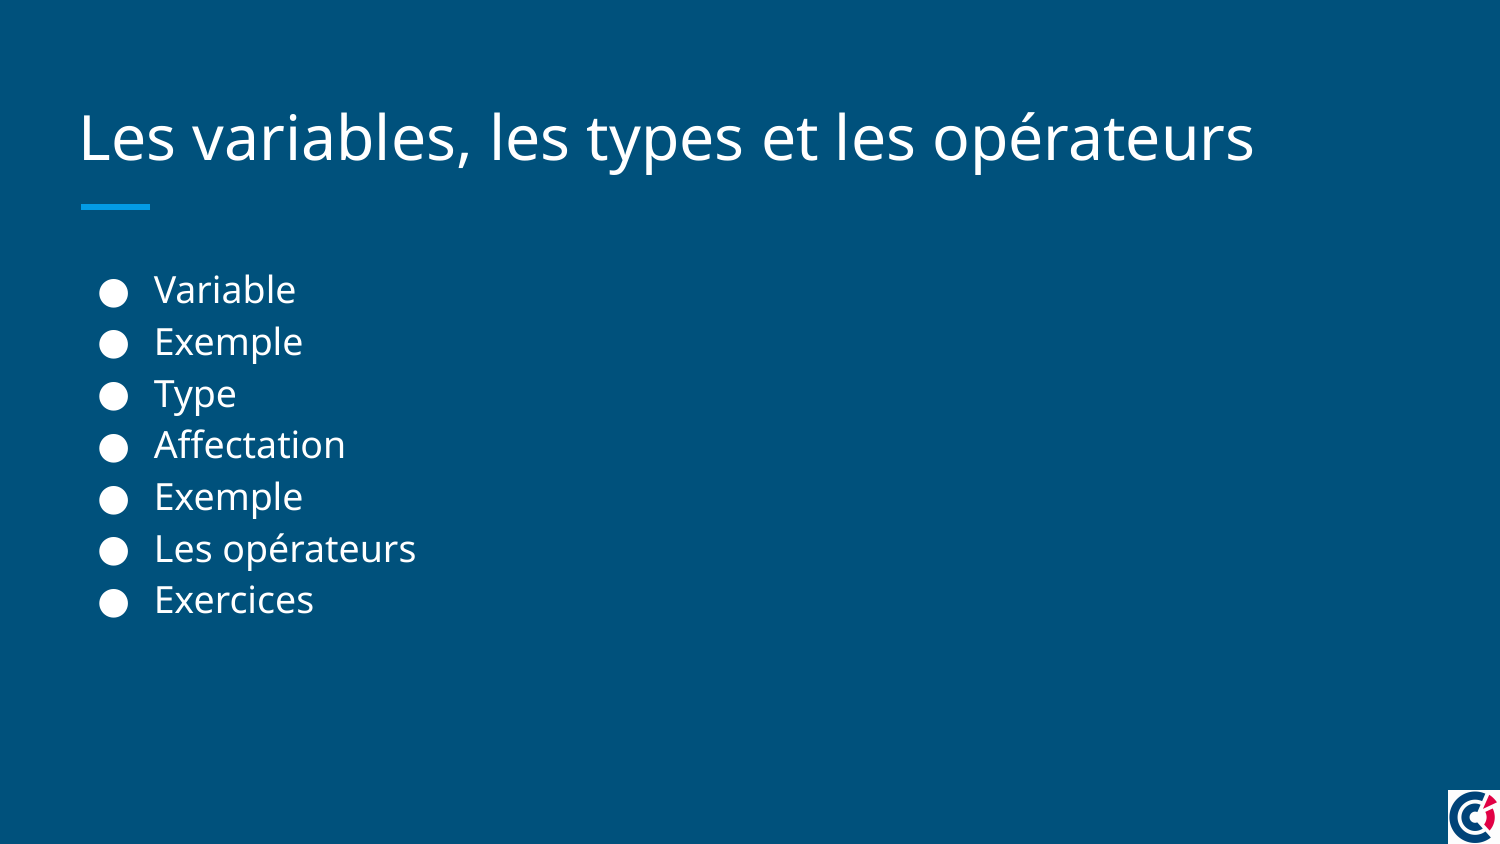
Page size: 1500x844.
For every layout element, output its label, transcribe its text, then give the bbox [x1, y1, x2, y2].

list Variable Exemple Type Affectation Exemple Les opérateurs Exercices [63, 244, 1437, 750]
title Les variables, les types et les opérateurs [63, 75, 1437, 188]
picture [1449, 791, 1500, 844]
